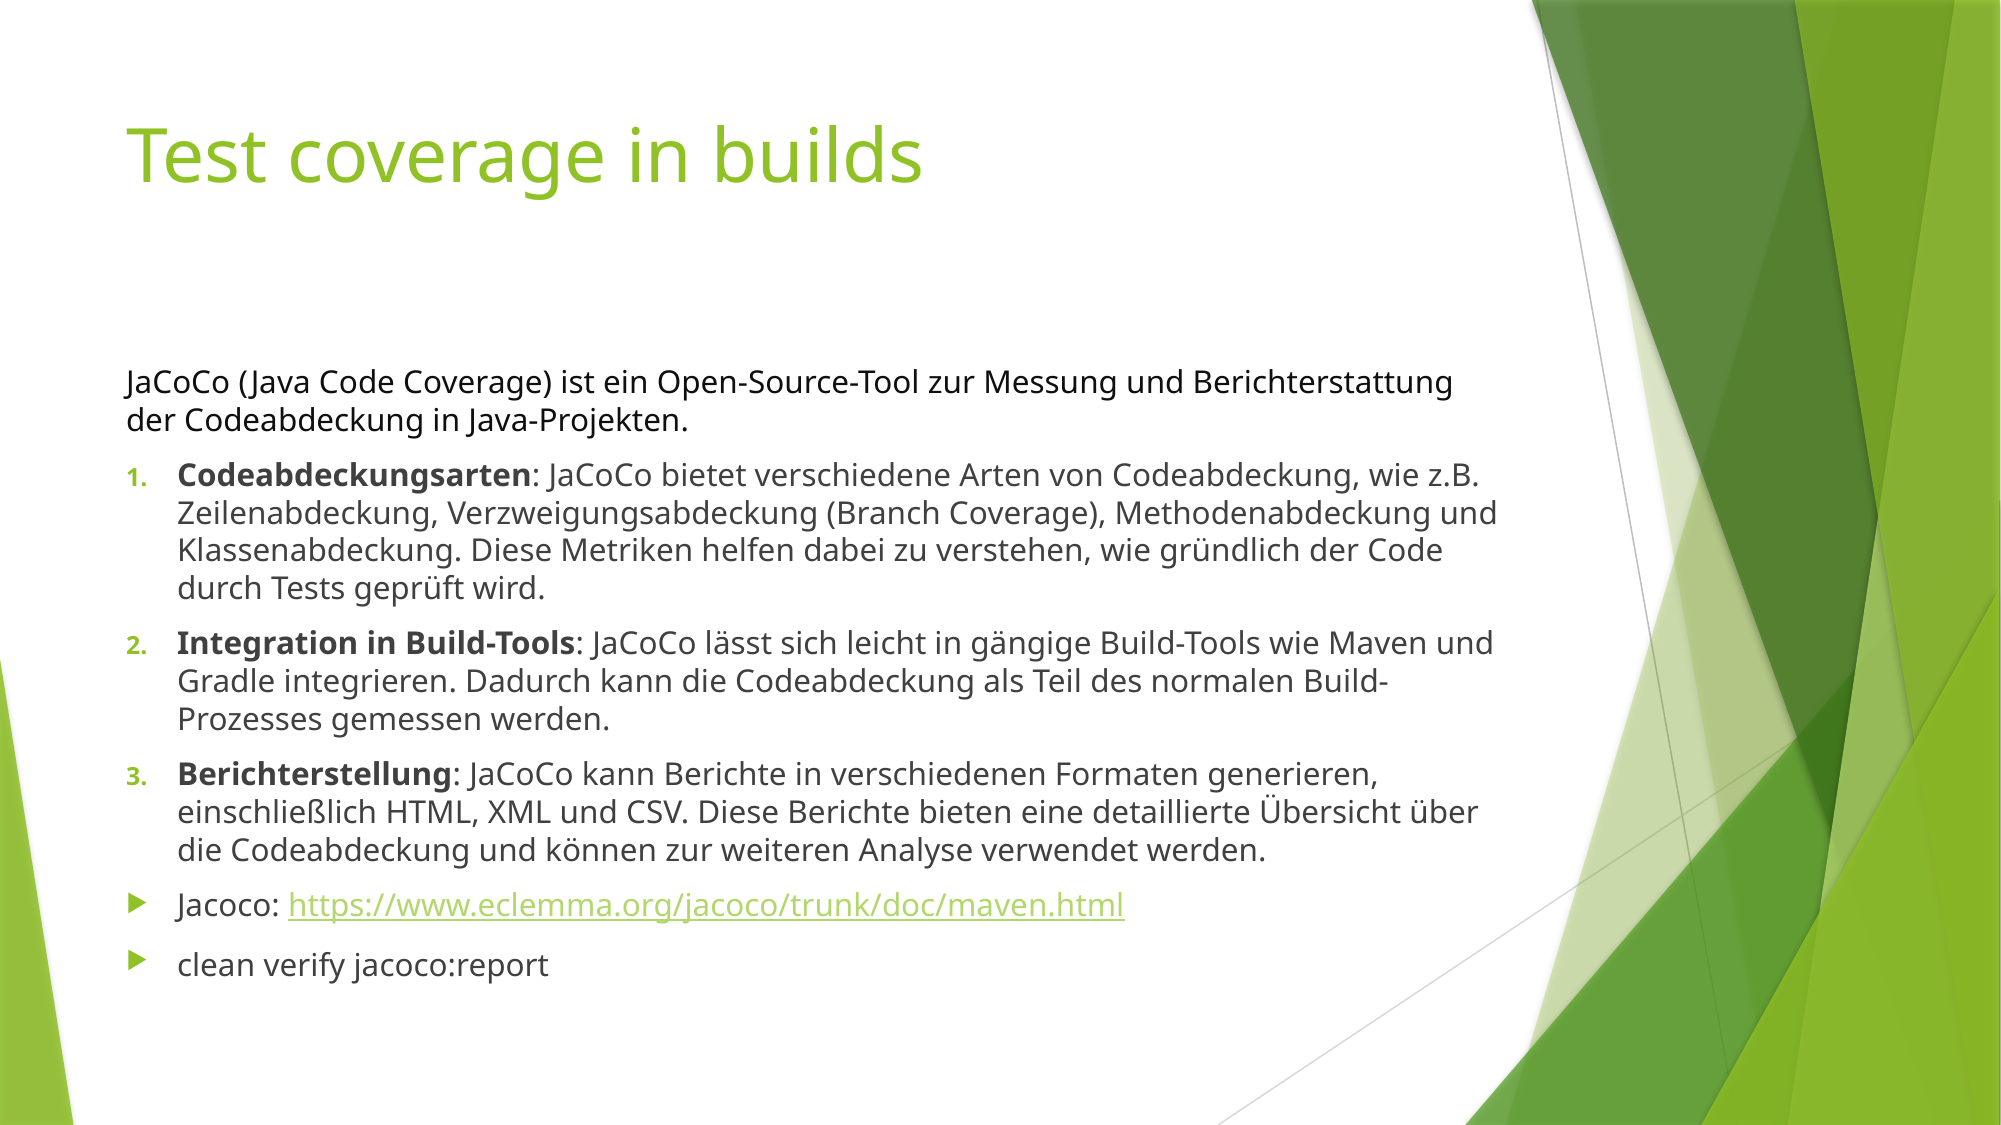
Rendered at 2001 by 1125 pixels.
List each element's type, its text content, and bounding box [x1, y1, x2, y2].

list JaCoCo (Java Code Coverage) ist ein Open-Source-Tool zur Messung und Berichterstattung der Codeabdeckung in Java-Projekten. Codeabdeckungsarten: JaCoCo bietet verschiedene Arten von Codeabdeckung, wie z.B. Zeilenabdeckung, Verzweigungsabdeckung (Branch Coverage), Methodenabdeckung und Klassenabdeckung. Diese Metriken helfen dabei zu verstehen, wie gründlich der Code durch Tests geprüft wird. Integration in Build-Tools: JaCoCo lässt sich leicht in gängige Build-Tools wie Maven und Gradle integrieren. Dadurch kann die Codeabdeckung als Teil des normalen Build-Prozesses gemessen werden. Berichterstellung: JaCoCo kann Berichte in verschiedenen Formaten generieren, einschließlich HTML, XML und CSV. Diese Berichte bieten eine detaillierte Übersicht über die Codeabdeckung und können zur weiteren Analyse verwendet werden. Jacoco: https://www.eclemma.org/jacoco/trunk/doc/maven.html clean verify jacoco:report [111, 354, 1522, 992]
title Test coverage in builds [111, 99, 1522, 317]
